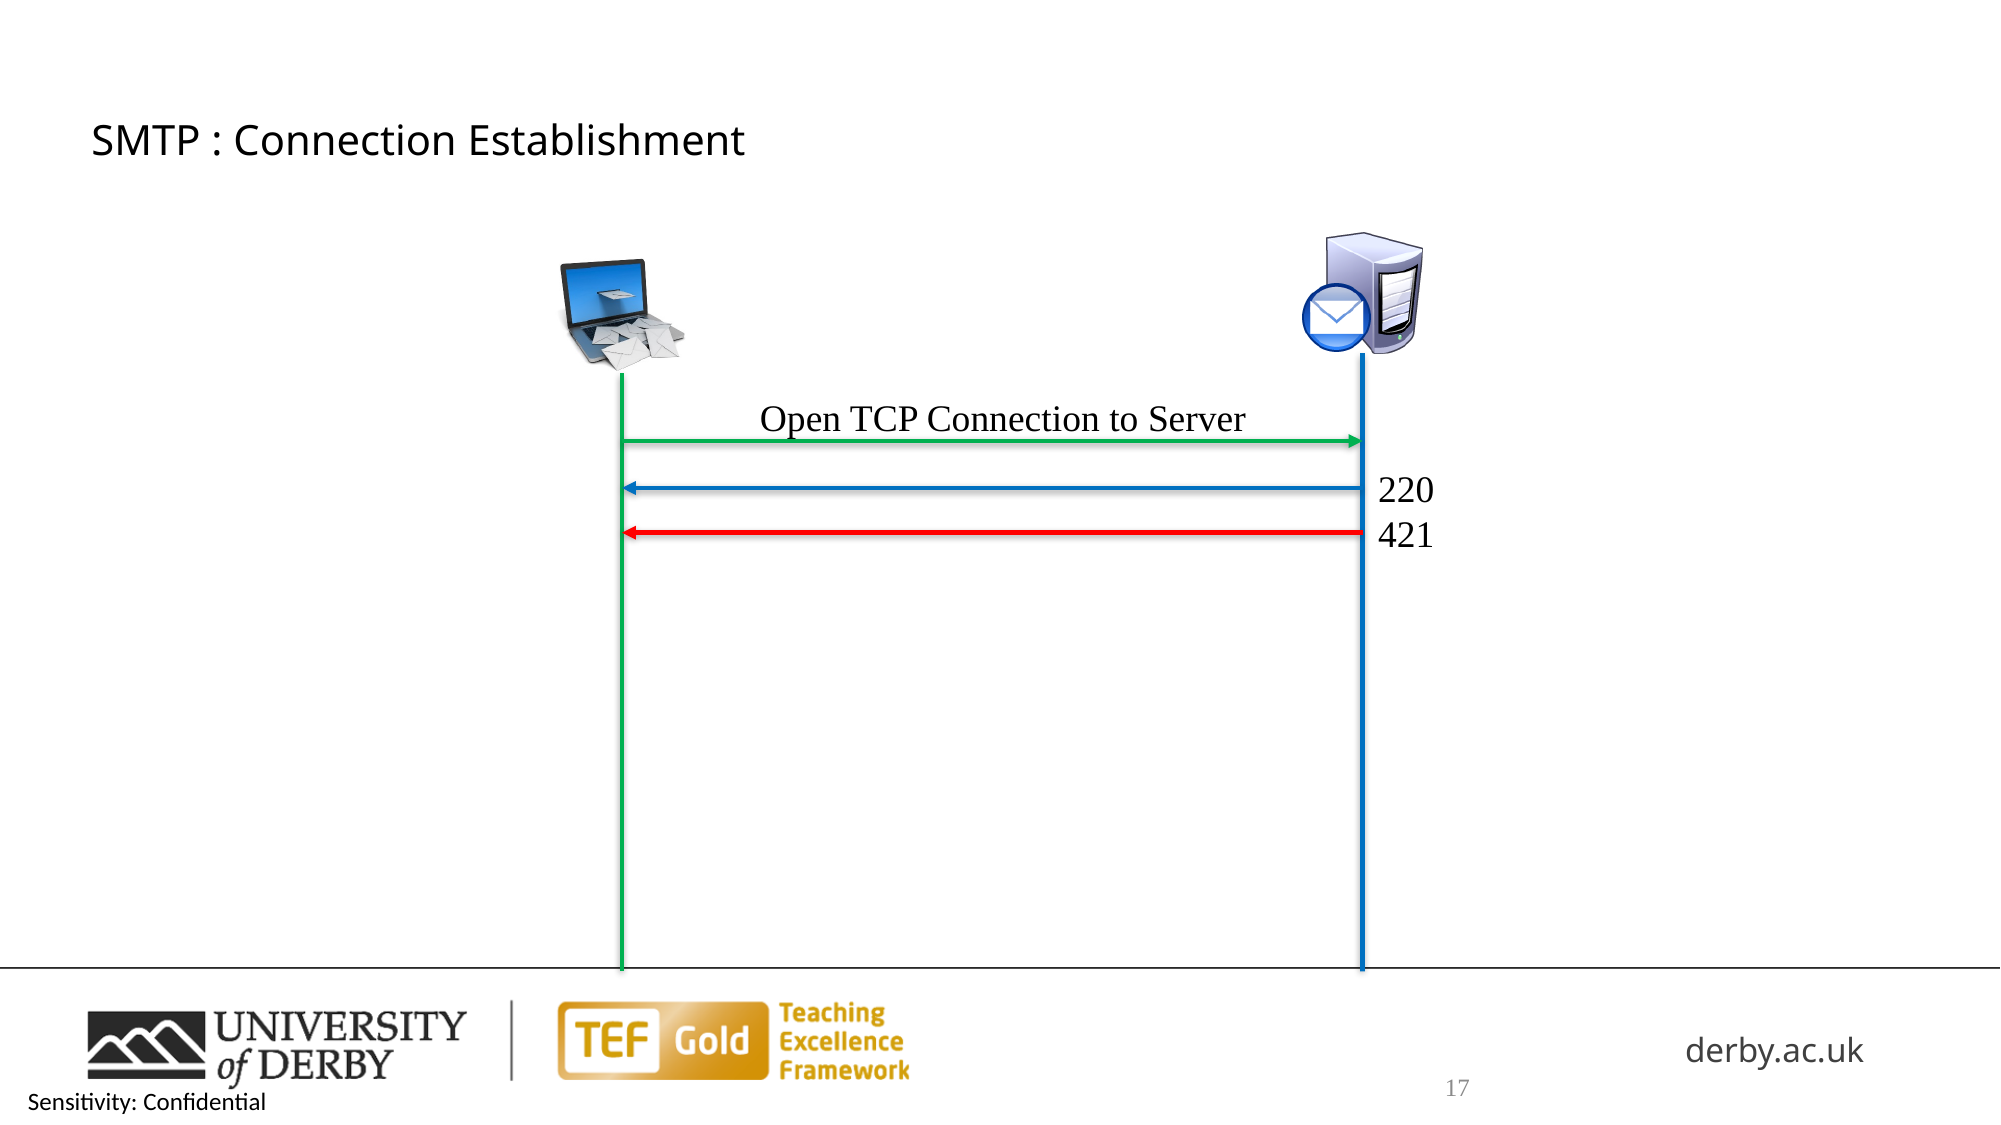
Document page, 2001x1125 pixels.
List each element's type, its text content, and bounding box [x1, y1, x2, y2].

picture [1301, 232, 1424, 354]
picture [0, 967, 2000, 1125]
text_box Open TCP Connection to Server [745, 386, 1262, 440]
slide_number 17 [1425, 1057, 1485, 1117]
picture [533, 254, 711, 374]
text_box 421 [1366, 502, 1450, 563]
title SMTP : Connection Establishment [76, 45, 1900, 233]
text_box 220 [1366, 457, 1450, 502]
